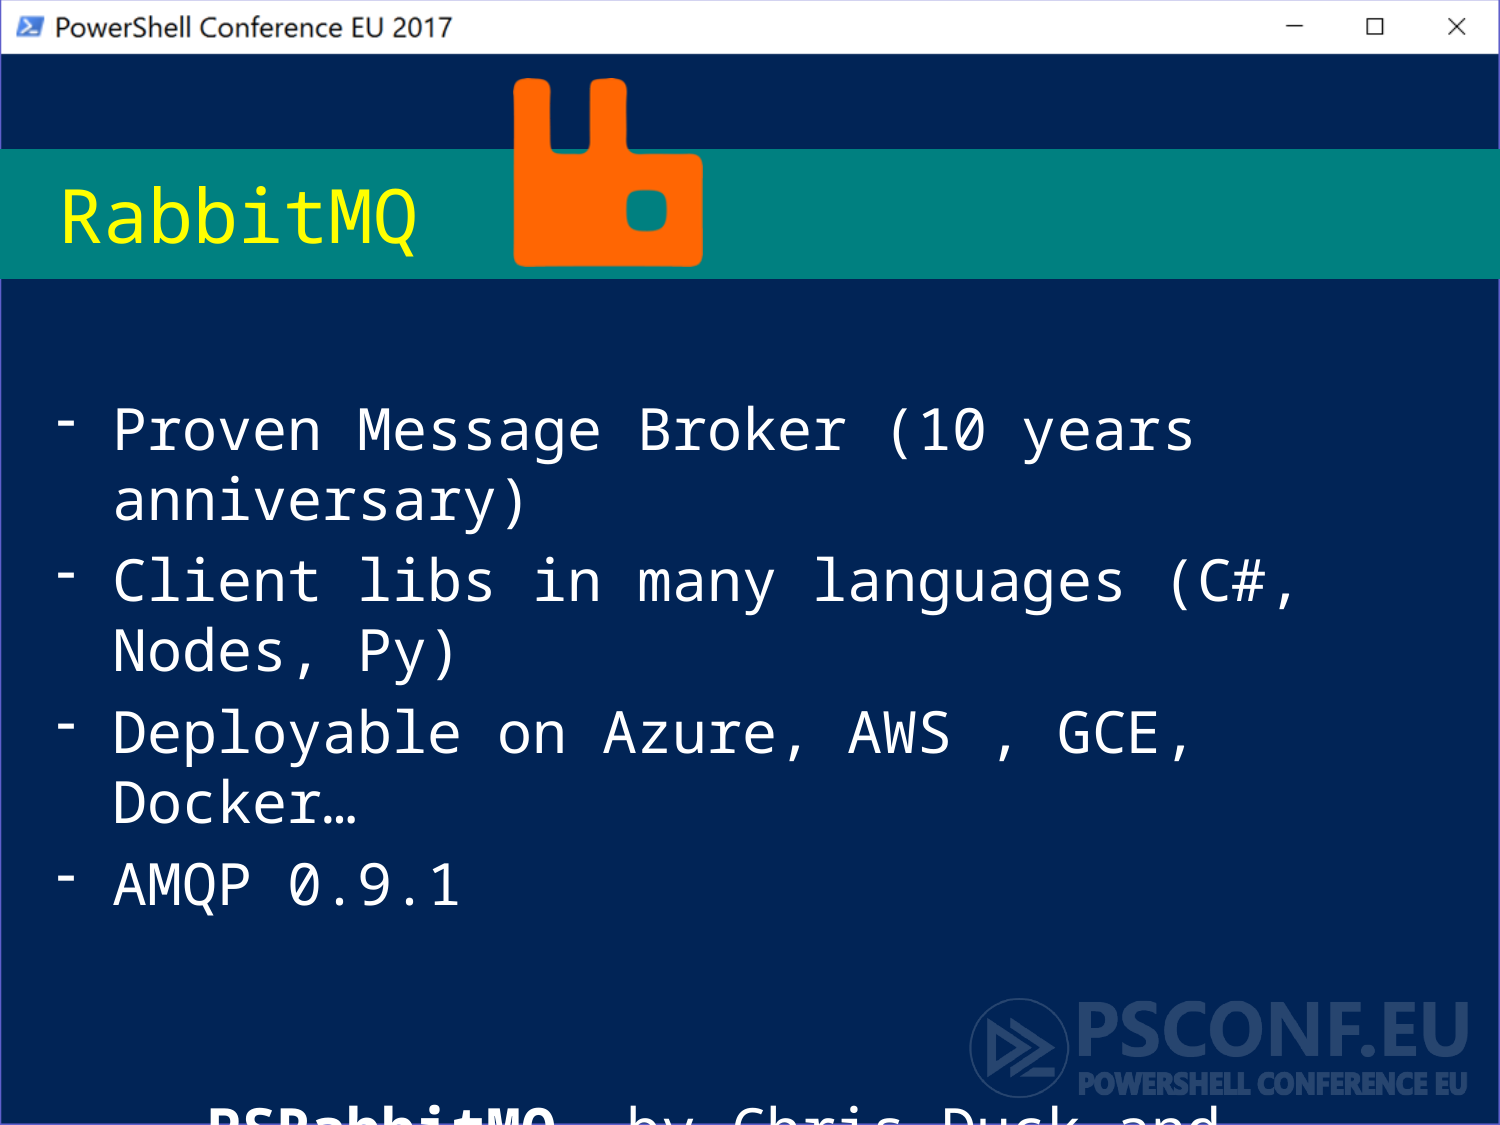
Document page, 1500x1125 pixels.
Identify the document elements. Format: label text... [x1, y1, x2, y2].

title RabbitMQ [0, 149, 1500, 279]
text_box Proven Message Broker (10 years anniversary) Client libs in many languages (C#, Nodes, Py) Deployable on Azure, AWS , GCE, Docker… AMQP 0.9.1 PSRabbitMQ, by Chris Duck and Warren Frame. [41, 302, 1459, 1094]
picture [0, 279, 1500, 1125]
picture [0, 0, 1500, 267]
